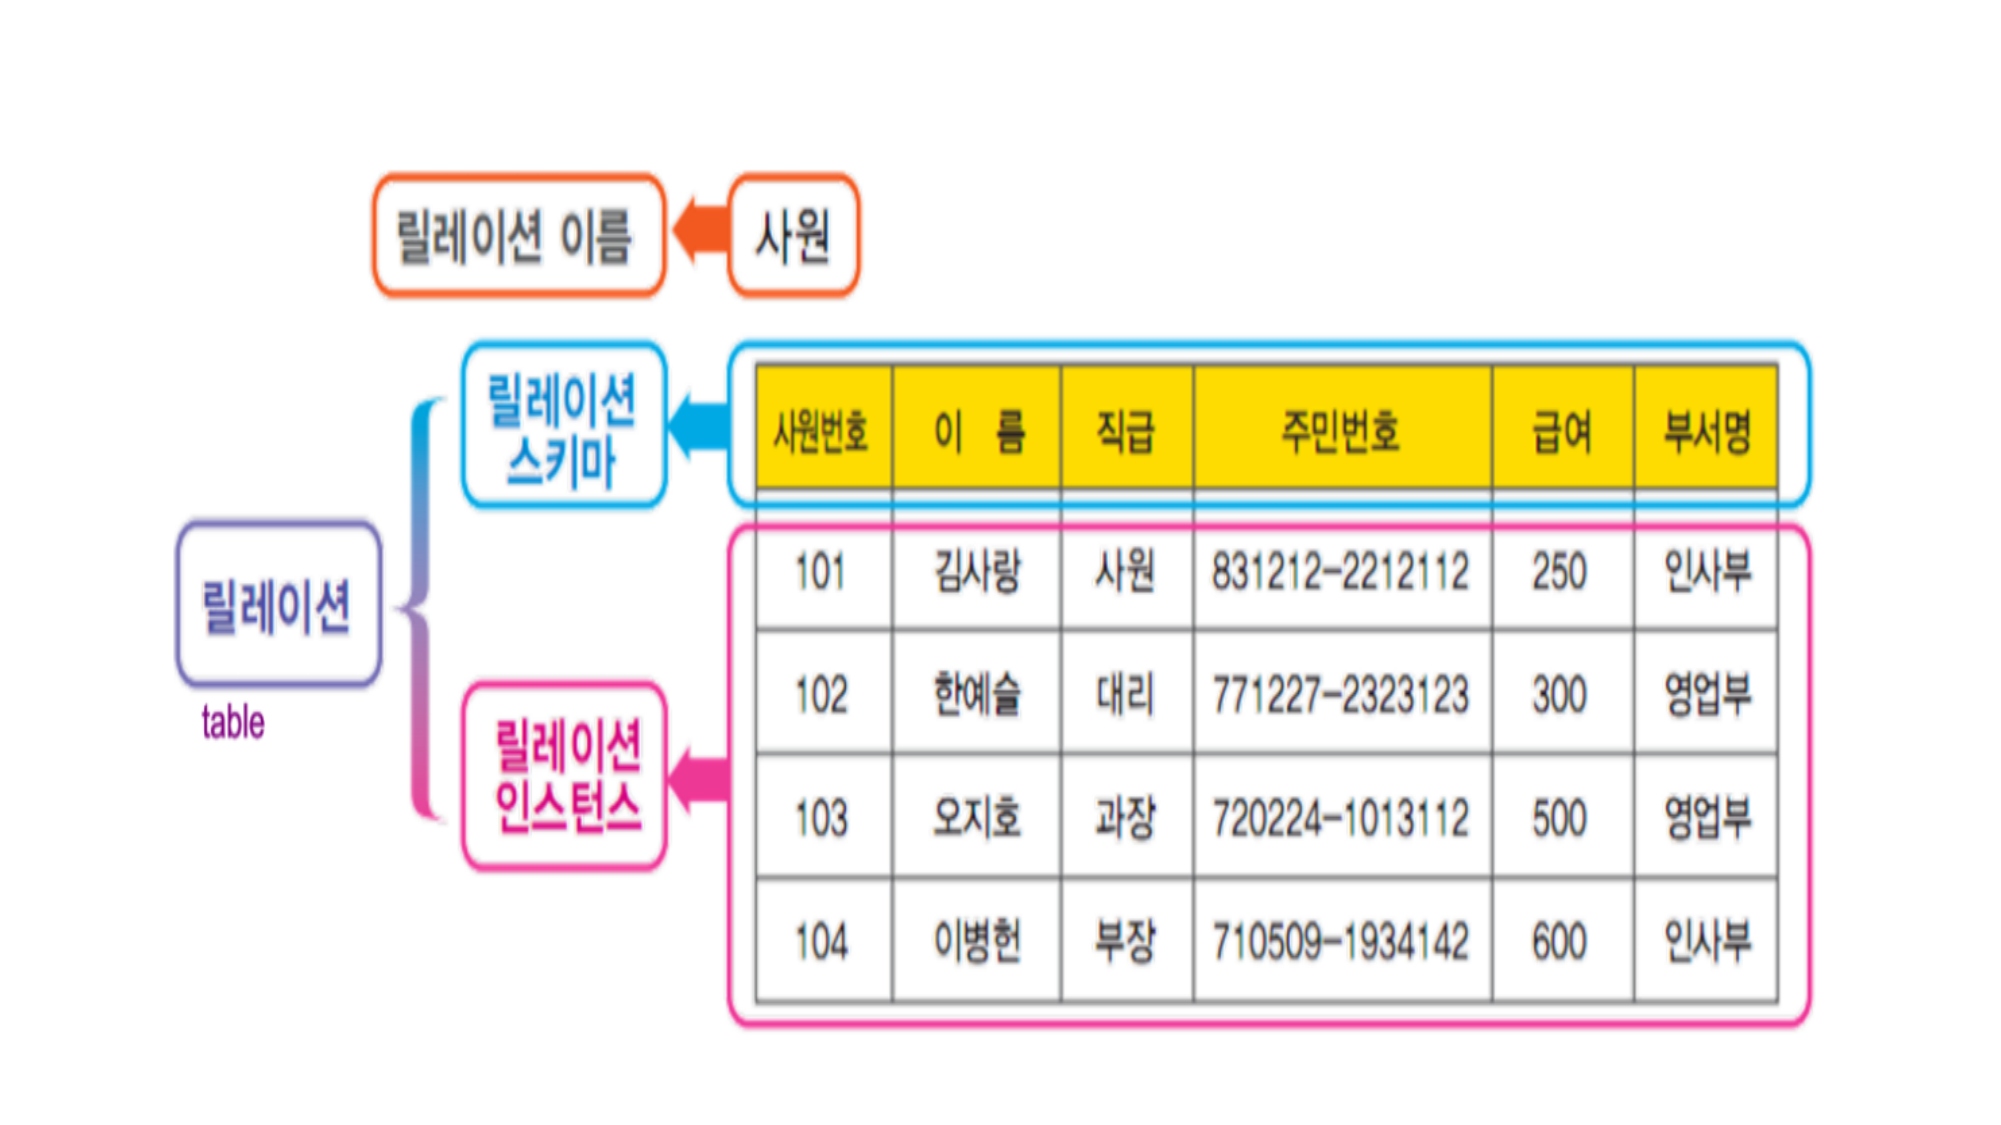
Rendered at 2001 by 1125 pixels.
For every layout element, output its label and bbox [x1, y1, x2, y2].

list [137, 73, 1863, 1087]
